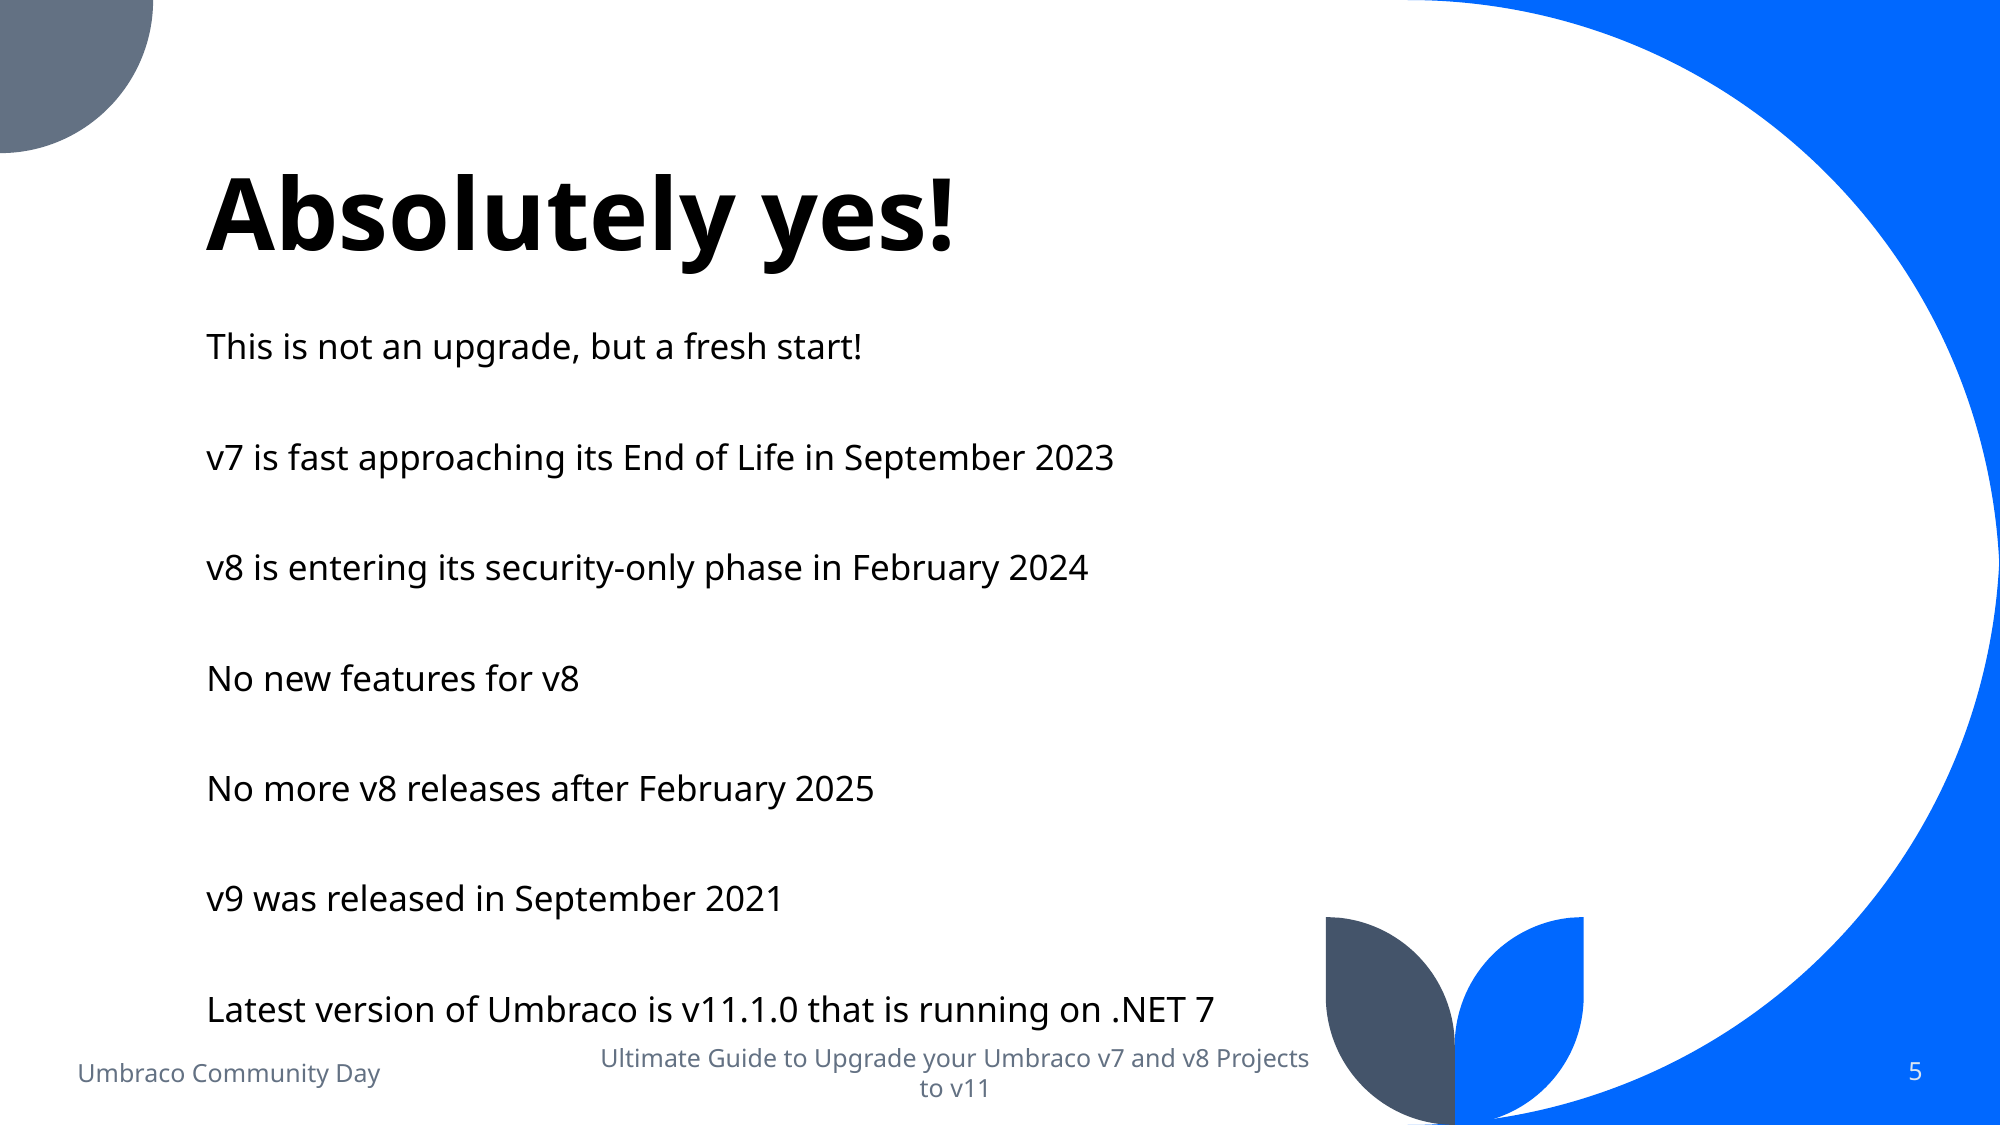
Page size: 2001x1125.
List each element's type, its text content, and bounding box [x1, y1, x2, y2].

slide_number 5 [1665, 1042, 1938, 1103]
title Absolutely yes! [191, 62, 1796, 280]
slide_number Umbraco Community Day [62, 1042, 513, 1103]
footer Ultimate Guide to Upgrade your Umbraco v7 and v8 Projects to v11 [573, 1042, 1338, 1103]
list This is not an upgrade, but a fresh start! v7 is fast approaching its End of Life in September 2023 v8 is entering its security-only phase in February 2024 No new features for v8 No more v8 releases after February 2025 v9 was released in September 2021 Latest version of Umbraco is v11.1.0 that is running on .NET 7 [191, 322, 1894, 1043]
